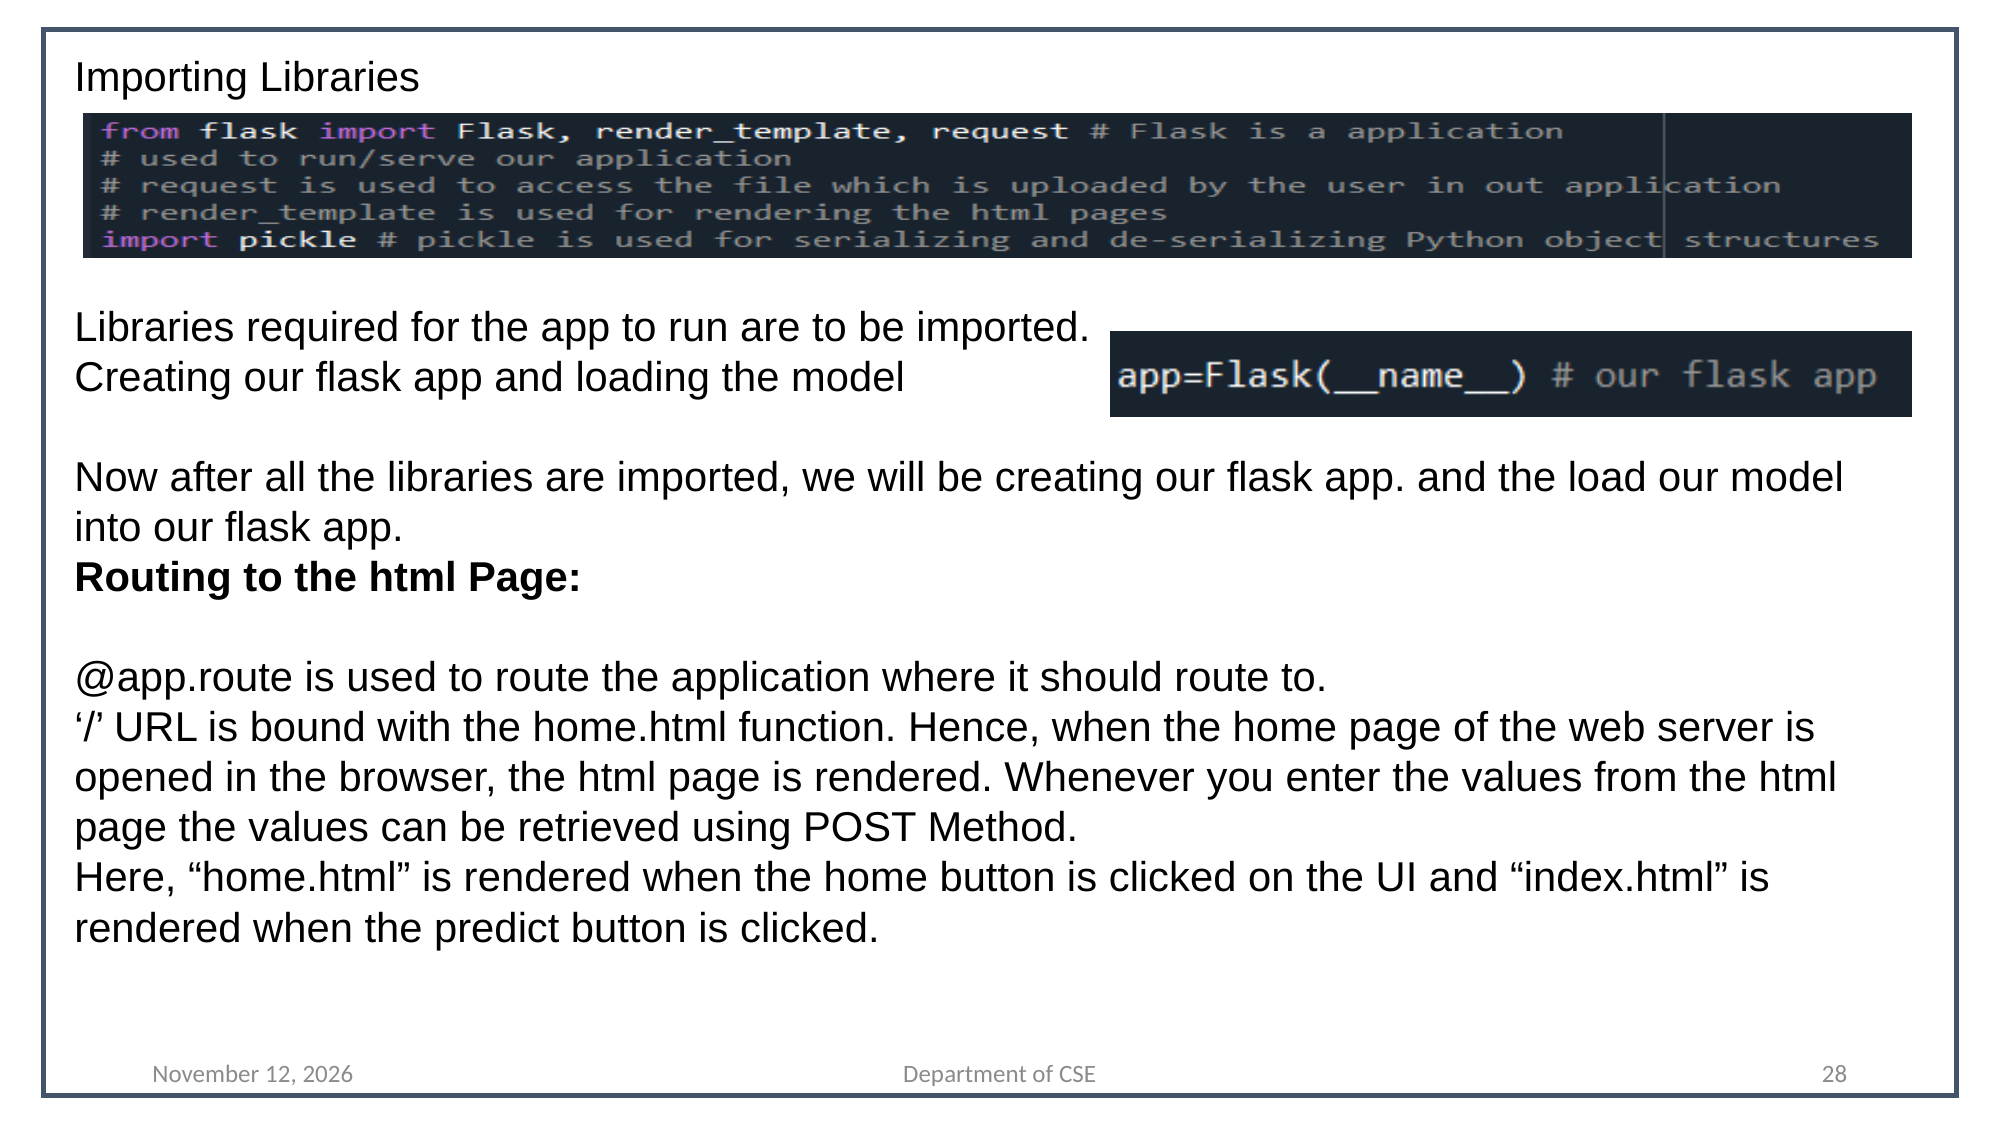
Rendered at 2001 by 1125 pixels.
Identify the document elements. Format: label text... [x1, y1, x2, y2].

footer Department of CSE [662, 1042, 1338, 1103]
picture [83, 113, 1912, 258]
text_box [42, 28, 1958, 1096]
text_box Importing Libraries Libraries required for the app to run are to be imported. Creating our flask app and loading the model Now after all the libraries are imported, we will be creating our flask app. and the load our model into our flask app. Routing to the html Page: @app.route is used to route the application where it should route to. ‘/’ URL is bound with the home.html function. Hence, when the home page of the web server is opened in the browser, the html page is rendered. Whenever you enter the values from the html page the values can be retrieved using POST Method. Here, “home.html” is rendered when the home button is clicked on the UI and “index.html” is rendered when the predict button is clicked. [59, 42, 1937, 1053]
picture [1110, 331, 1912, 417]
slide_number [137, 1042, 588, 1103]
slide_number 28 [1412, 1042, 1863, 1103]
